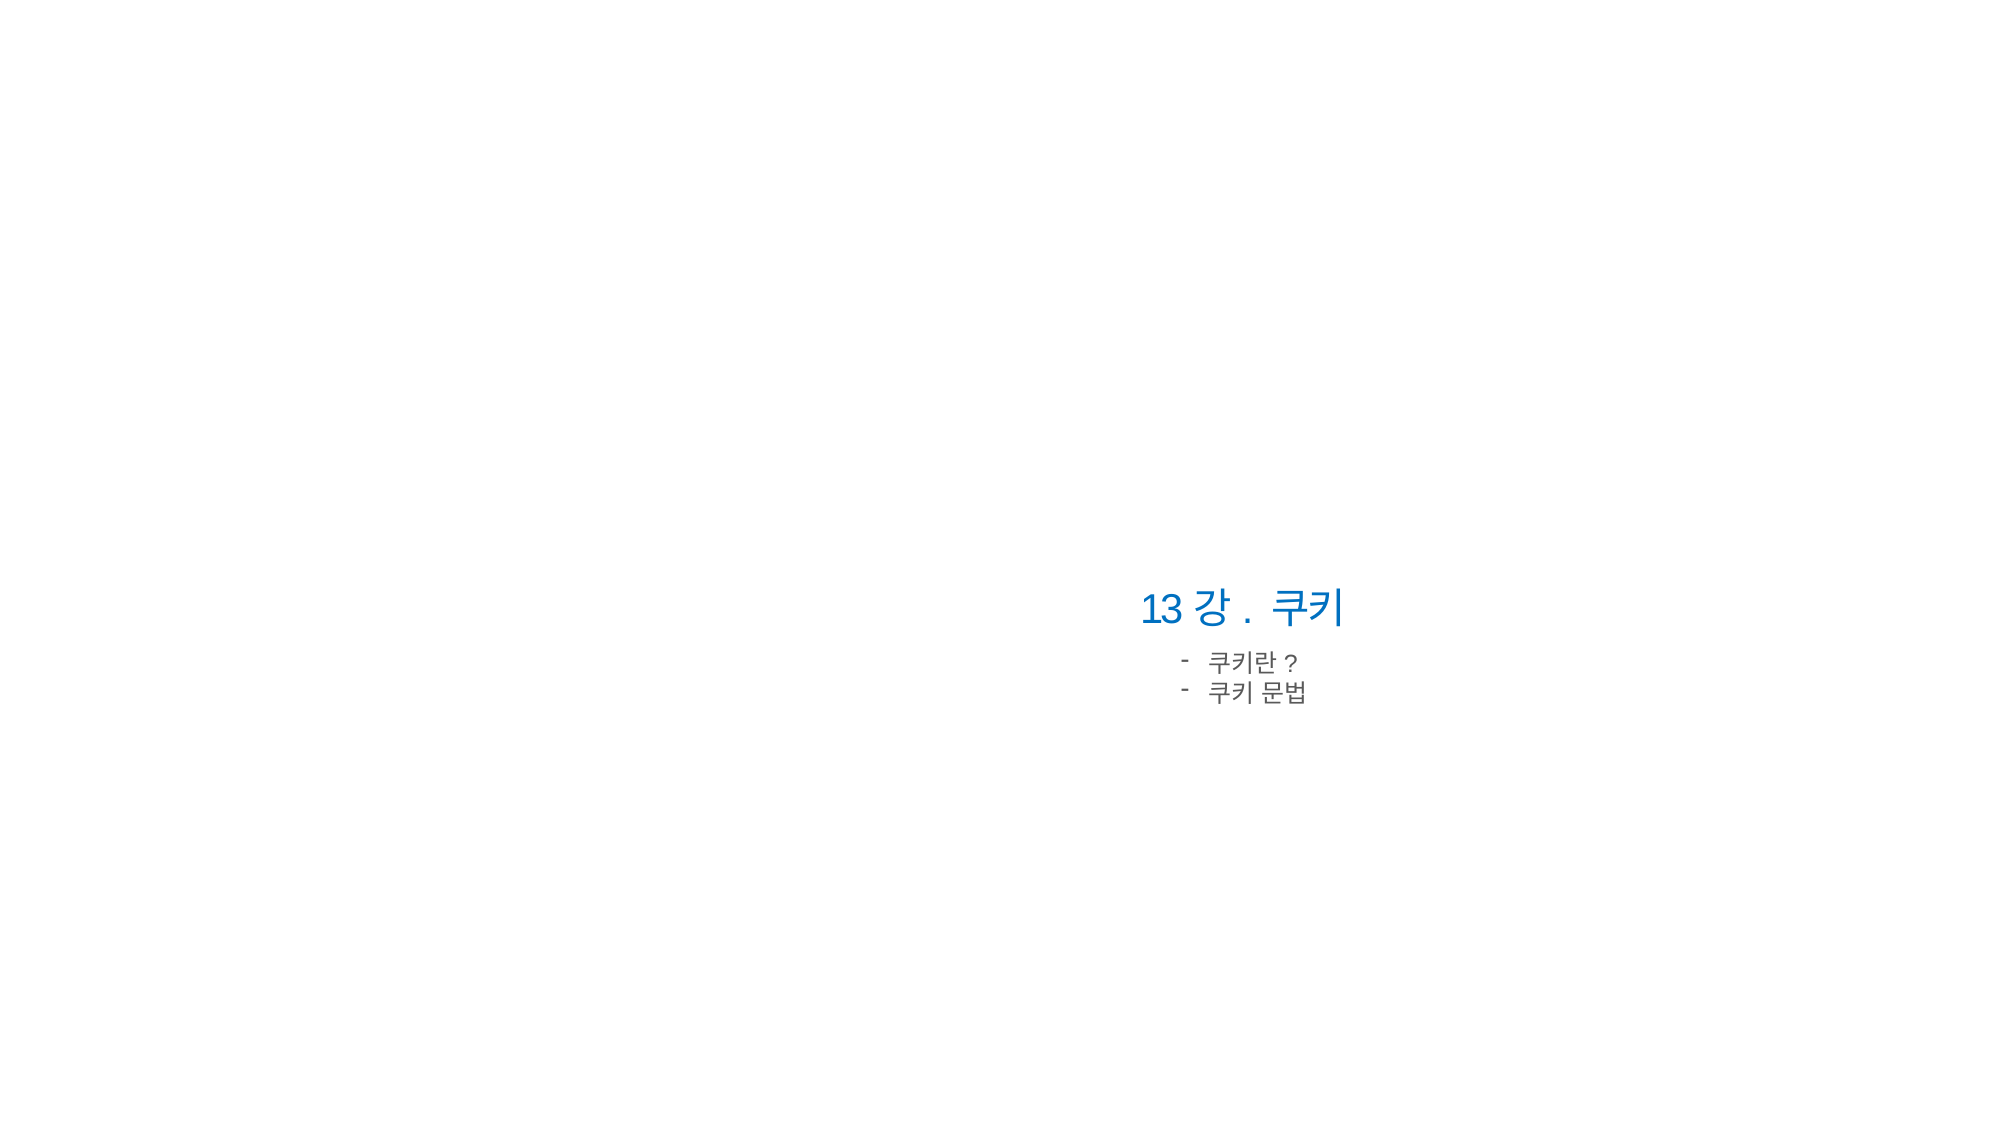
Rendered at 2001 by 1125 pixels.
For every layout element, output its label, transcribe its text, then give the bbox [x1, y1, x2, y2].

text_box 쿠키란? 쿠키 문법 [1166, 639, 1855, 715]
text_box 13강. 쿠키 [1125, 574, 1855, 639]
